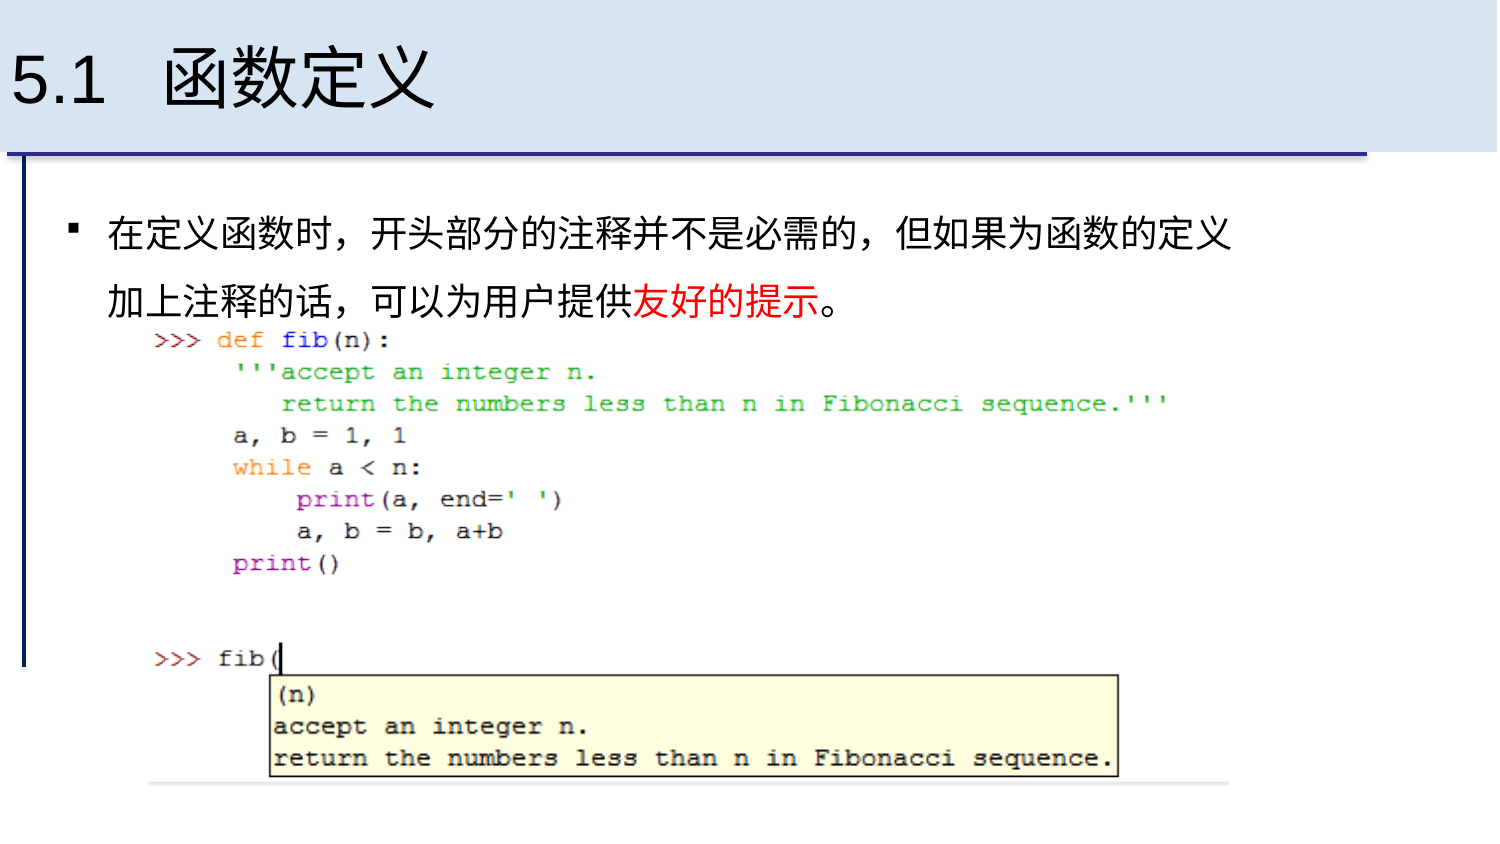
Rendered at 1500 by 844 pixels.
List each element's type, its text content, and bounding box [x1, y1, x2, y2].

title 5.1 函数定义 [0, 0, 1498, 152]
picture [147, 324, 1229, 787]
list 在定义函数时，开头部分的注释并不是必需的，但如果为函数的定义加上注释的话，可以为用户提供友好的提示。 [54, 181, 1257, 740]
